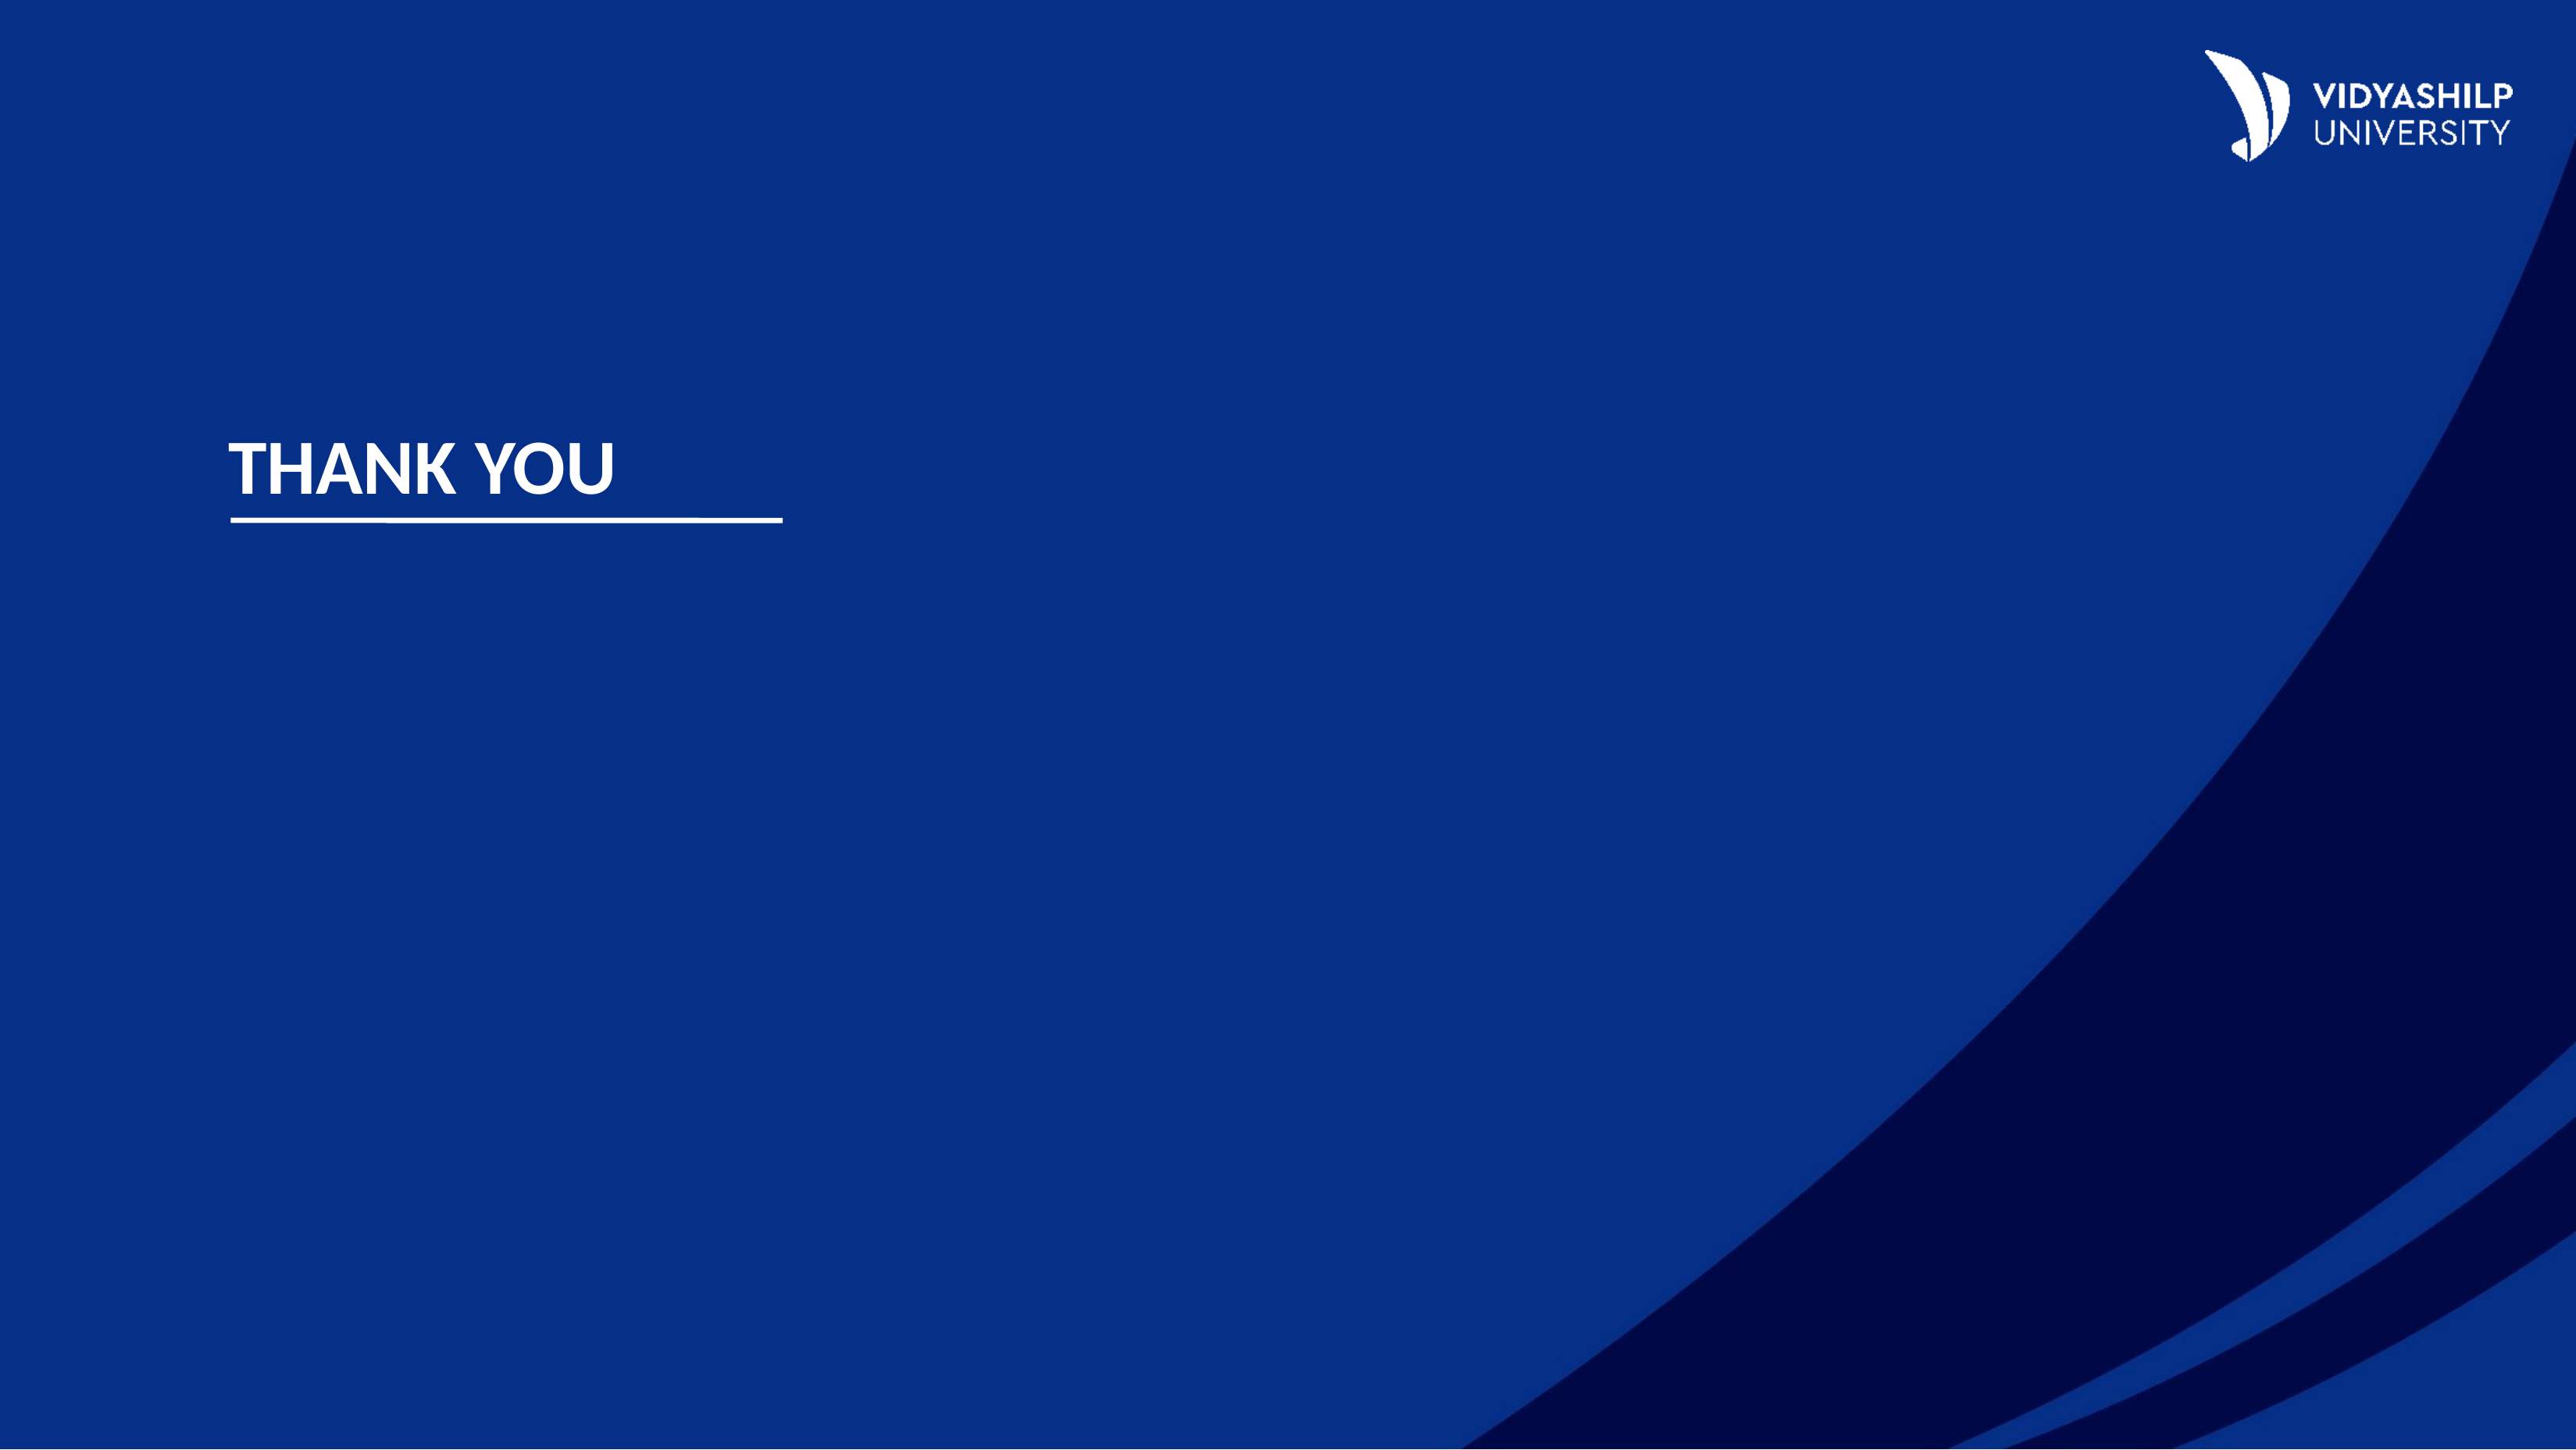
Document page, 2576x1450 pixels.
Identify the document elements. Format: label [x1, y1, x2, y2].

text_box [227, 49, 2514, 523]
text_box [0, 0, 2576, 1450]
